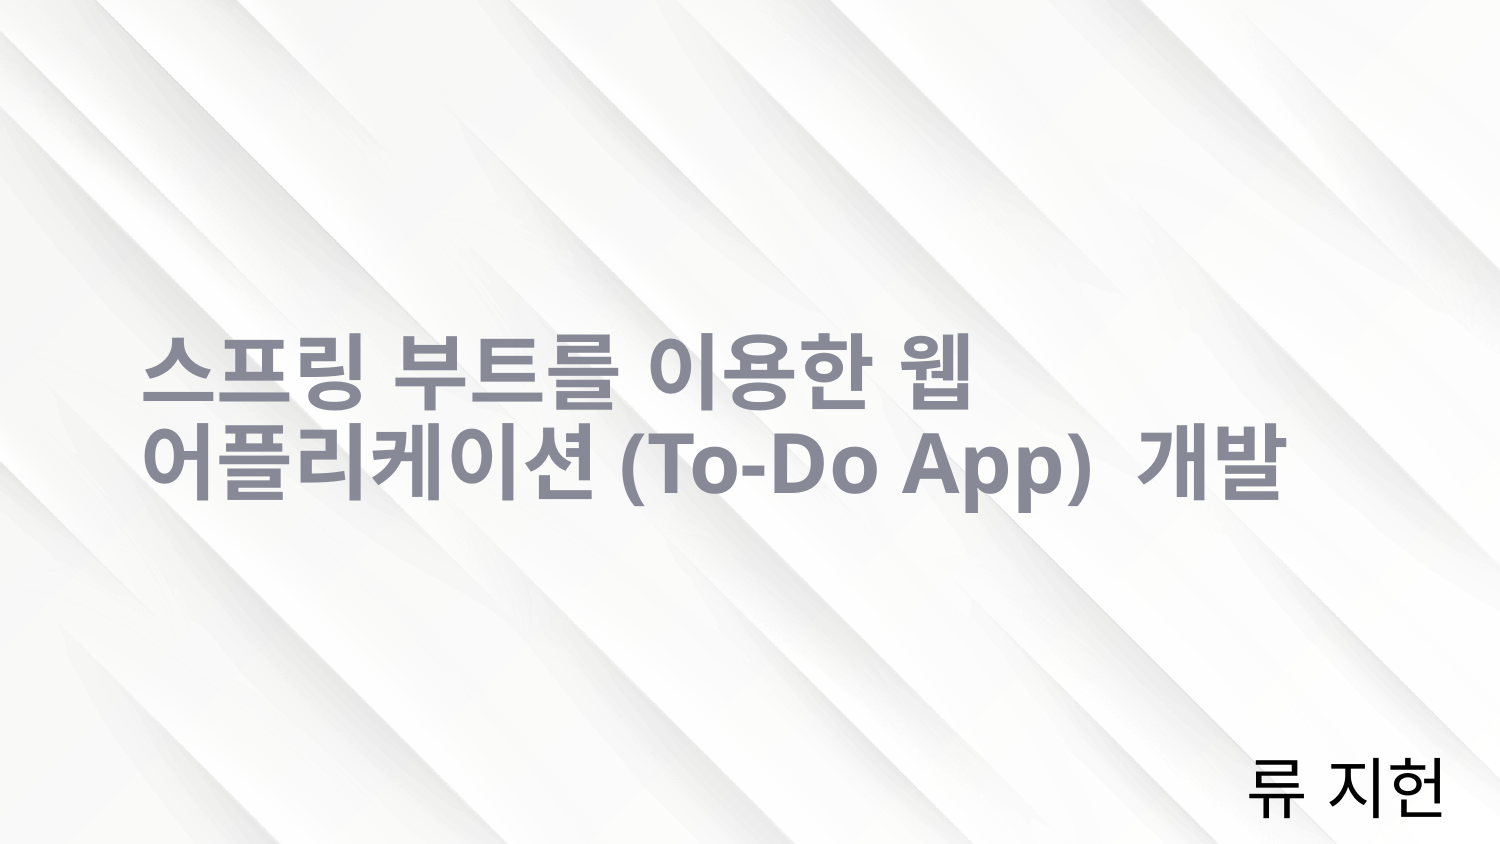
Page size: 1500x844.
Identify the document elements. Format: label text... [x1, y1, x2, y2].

title 스프링 부트를 이용한 웹 어플리케이션(To-Do App) 개발 [140, 288, 1360, 556]
picture [0, 0, 1500, 844]
text_box 류 지헌 [1196, 739, 1500, 835]
